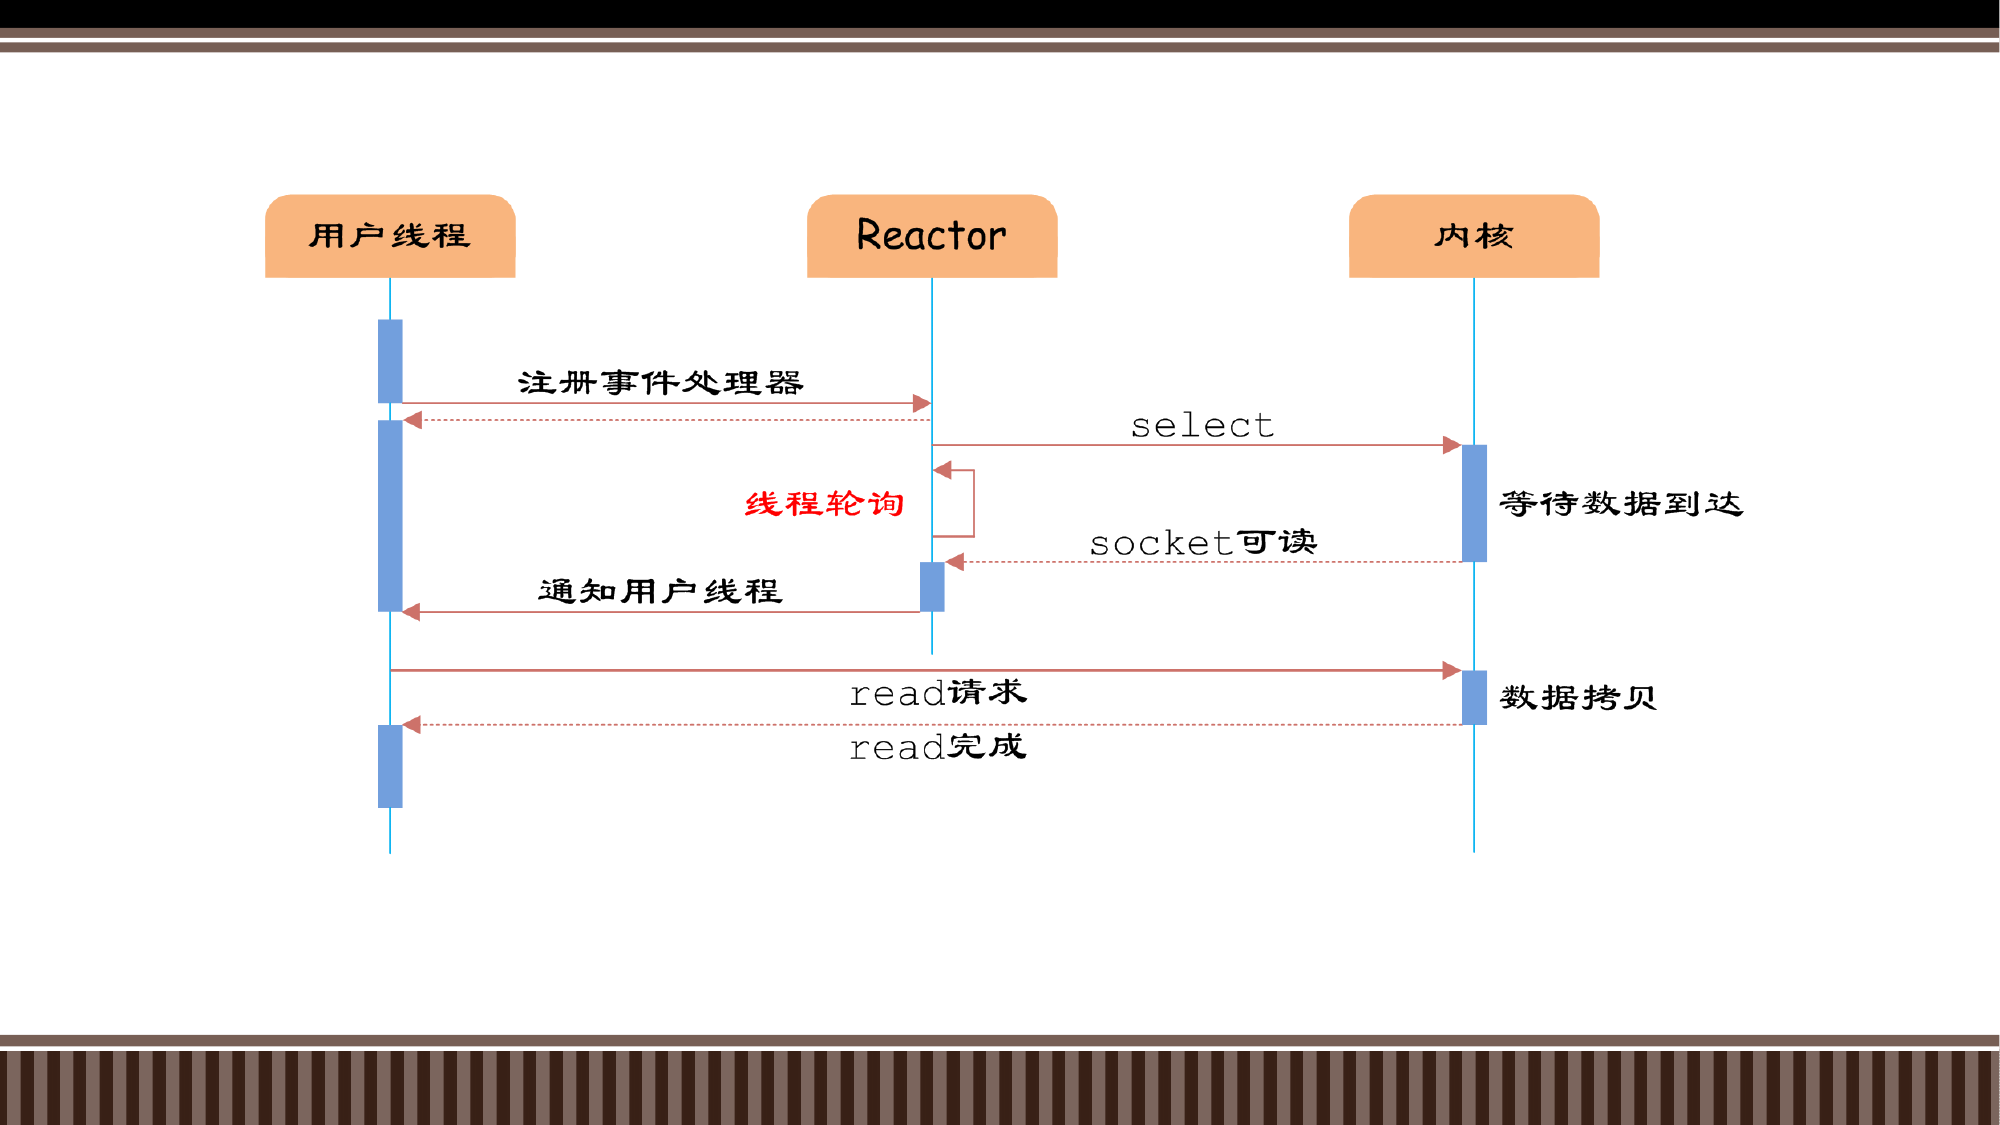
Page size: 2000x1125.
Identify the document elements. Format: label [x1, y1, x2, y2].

list [249, 172, 1750, 872]
